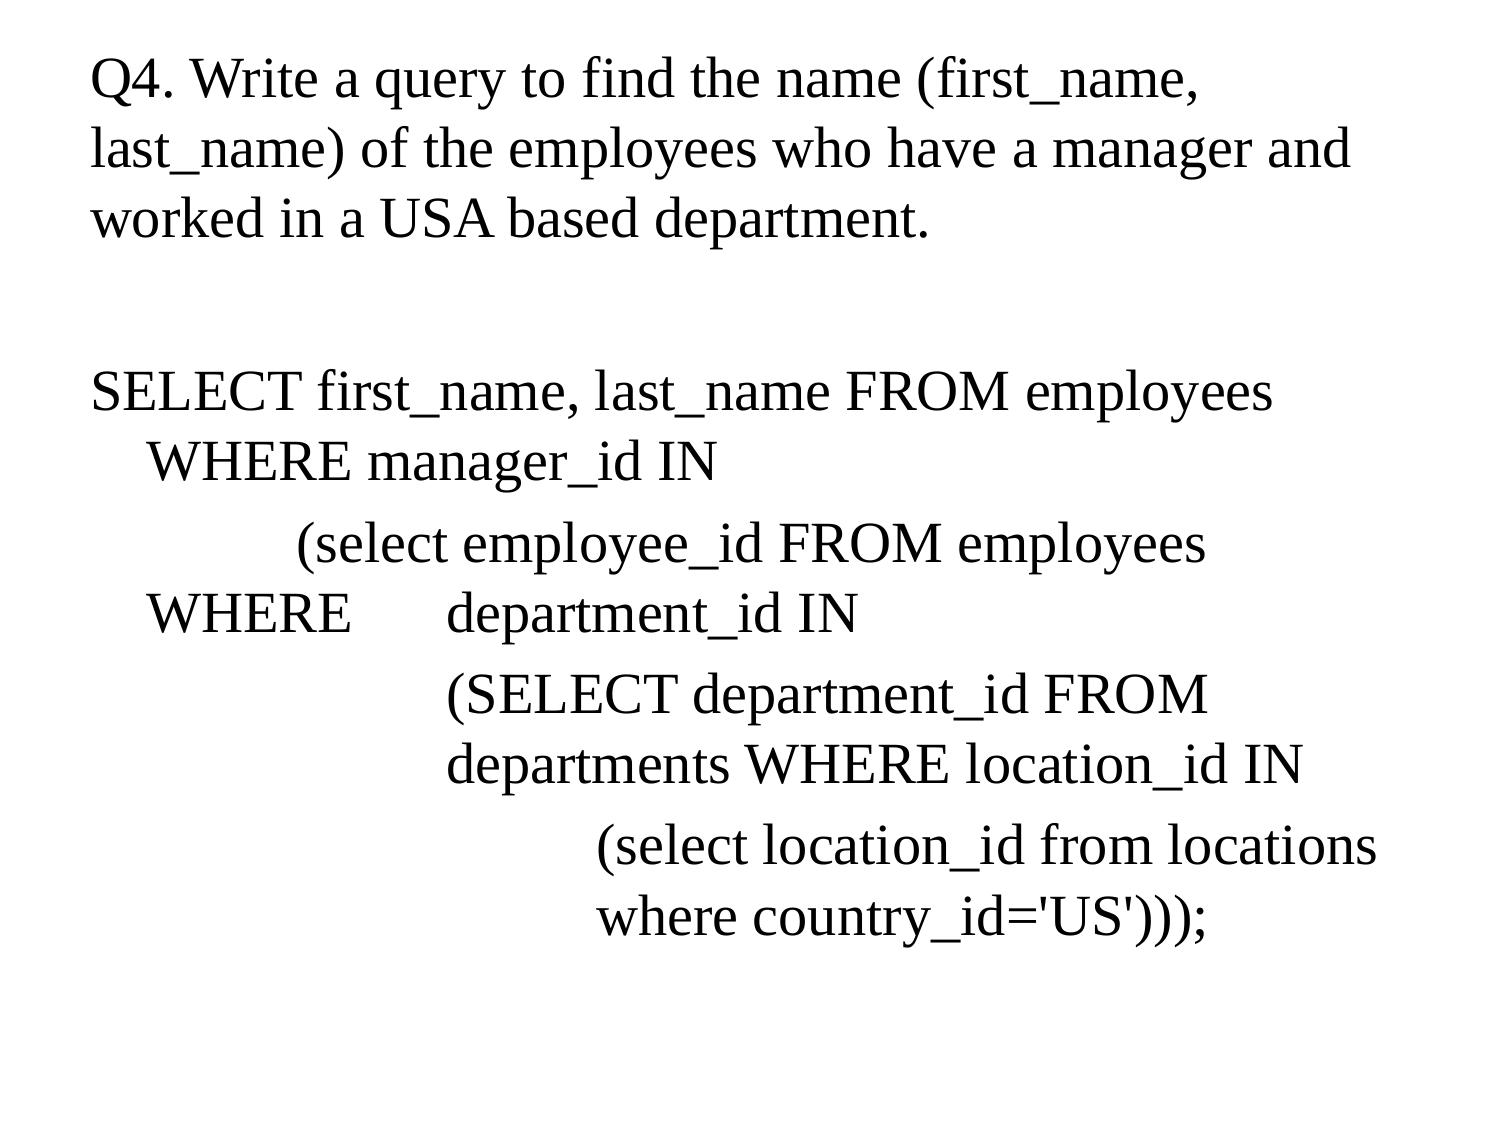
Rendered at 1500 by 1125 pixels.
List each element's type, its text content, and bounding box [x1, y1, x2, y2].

list SELECT first_name, last_name FROM employees WHERE manager_id IN (select employee_id FROM employees WHERE department_id IN (SELECT department_id FROM departments WHERE location_id IN (select location_id from locations where country_id='US'))); [75, 345, 1425, 1088]
title Q4. Write a query to find the name (first_name, last_name) of the employees who have a manager and worked in a USA based department. [75, 50, 1425, 238]
